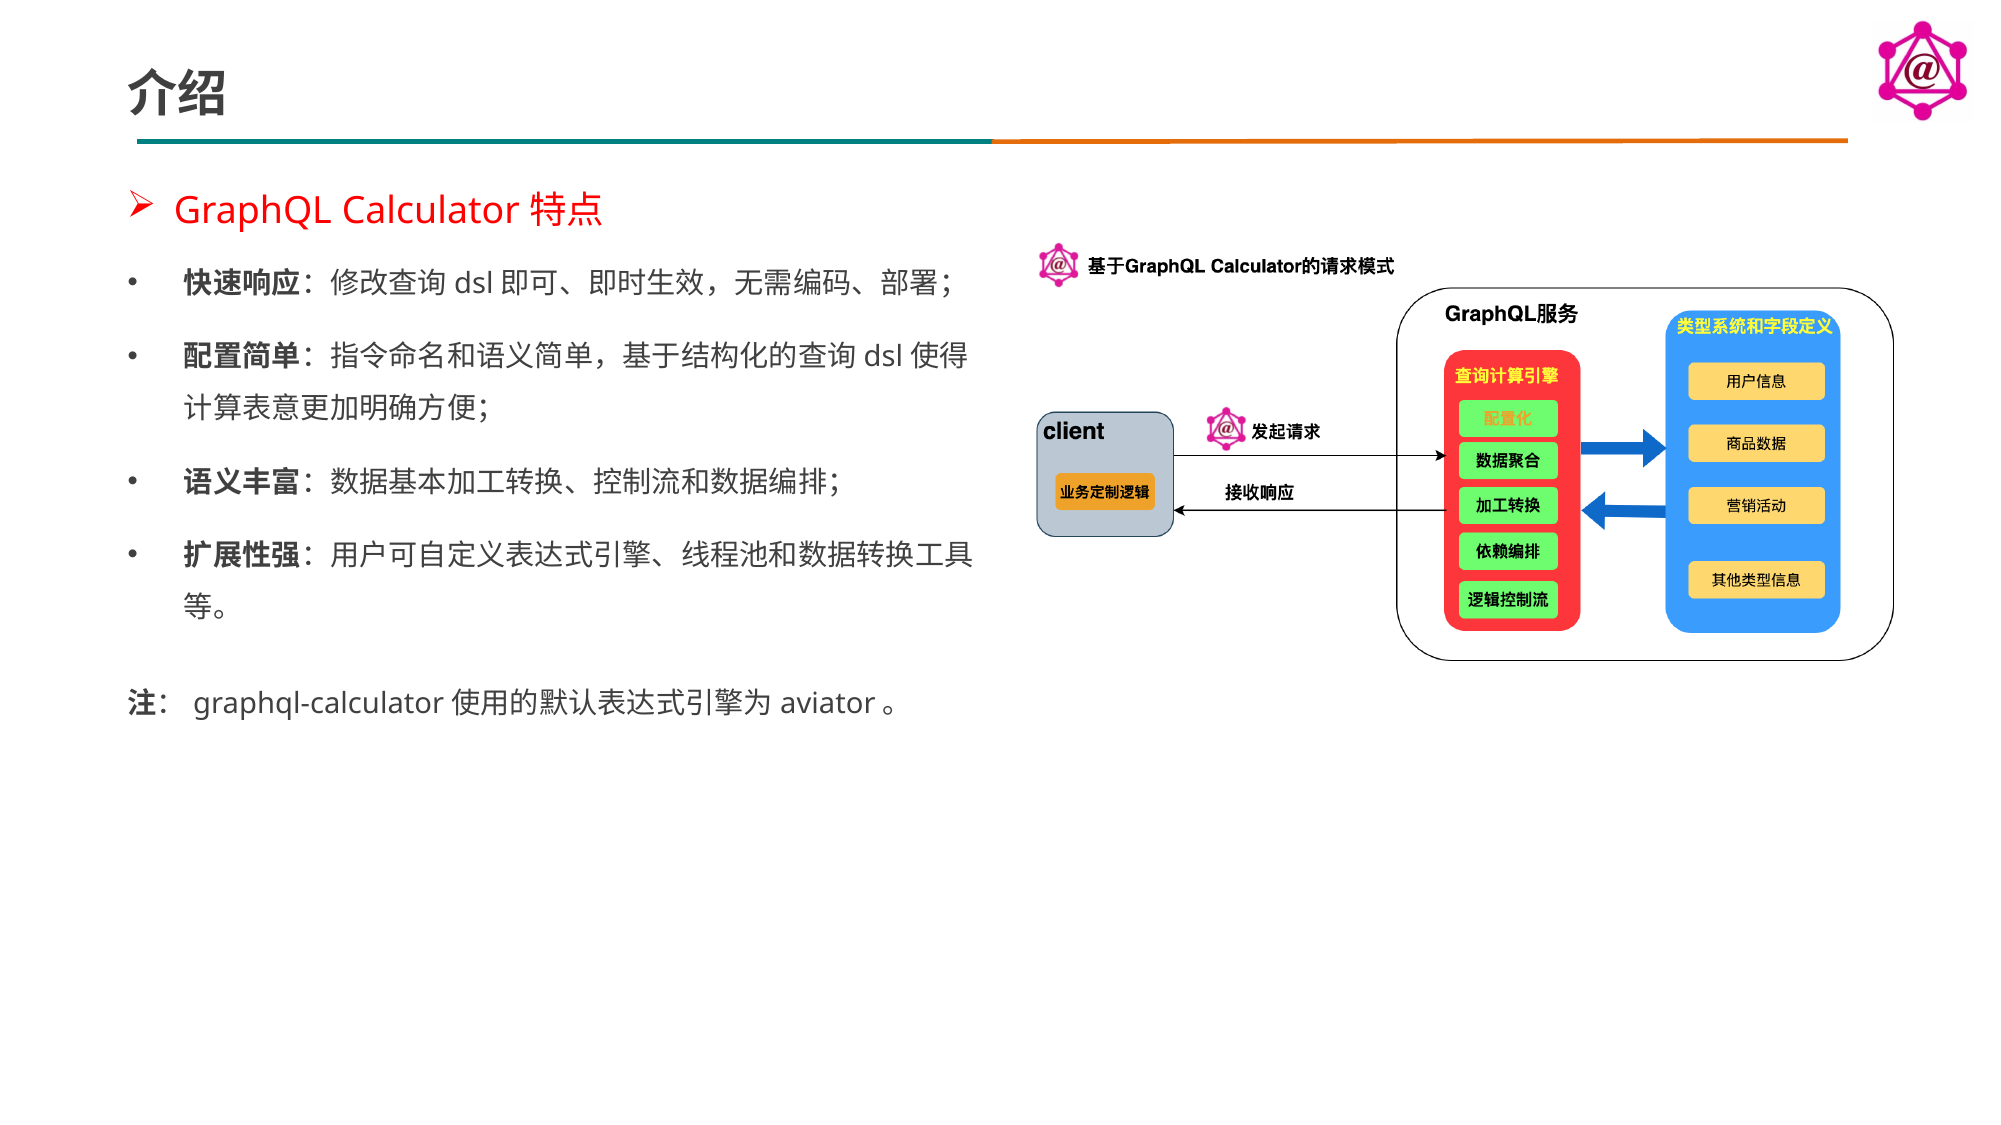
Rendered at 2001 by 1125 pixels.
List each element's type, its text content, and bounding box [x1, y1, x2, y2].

text_box 快速响应：修改查询dsl即可、即时生效，无需编码、部署； 配置简单：指令命名和语义简单，基于结构化的查询dsl使得计算表意更加明确方便； 语义丰富：数据基本加工转换、控制流和数据编排； 扩展性强：用户可自定义表达式引擎、线程池和数据转换工具等。 [120, 239, 995, 632]
picture [1870, 19, 1974, 123]
picture [1028, 238, 1898, 665]
text_box 注：graphql-calculator使用的默认表达式引擎为aviator。 [120, 659, 995, 728]
title 介绍 [119, 17, 1846, 165]
text_box GraphQL Calculator特点 [119, 178, 612, 239]
